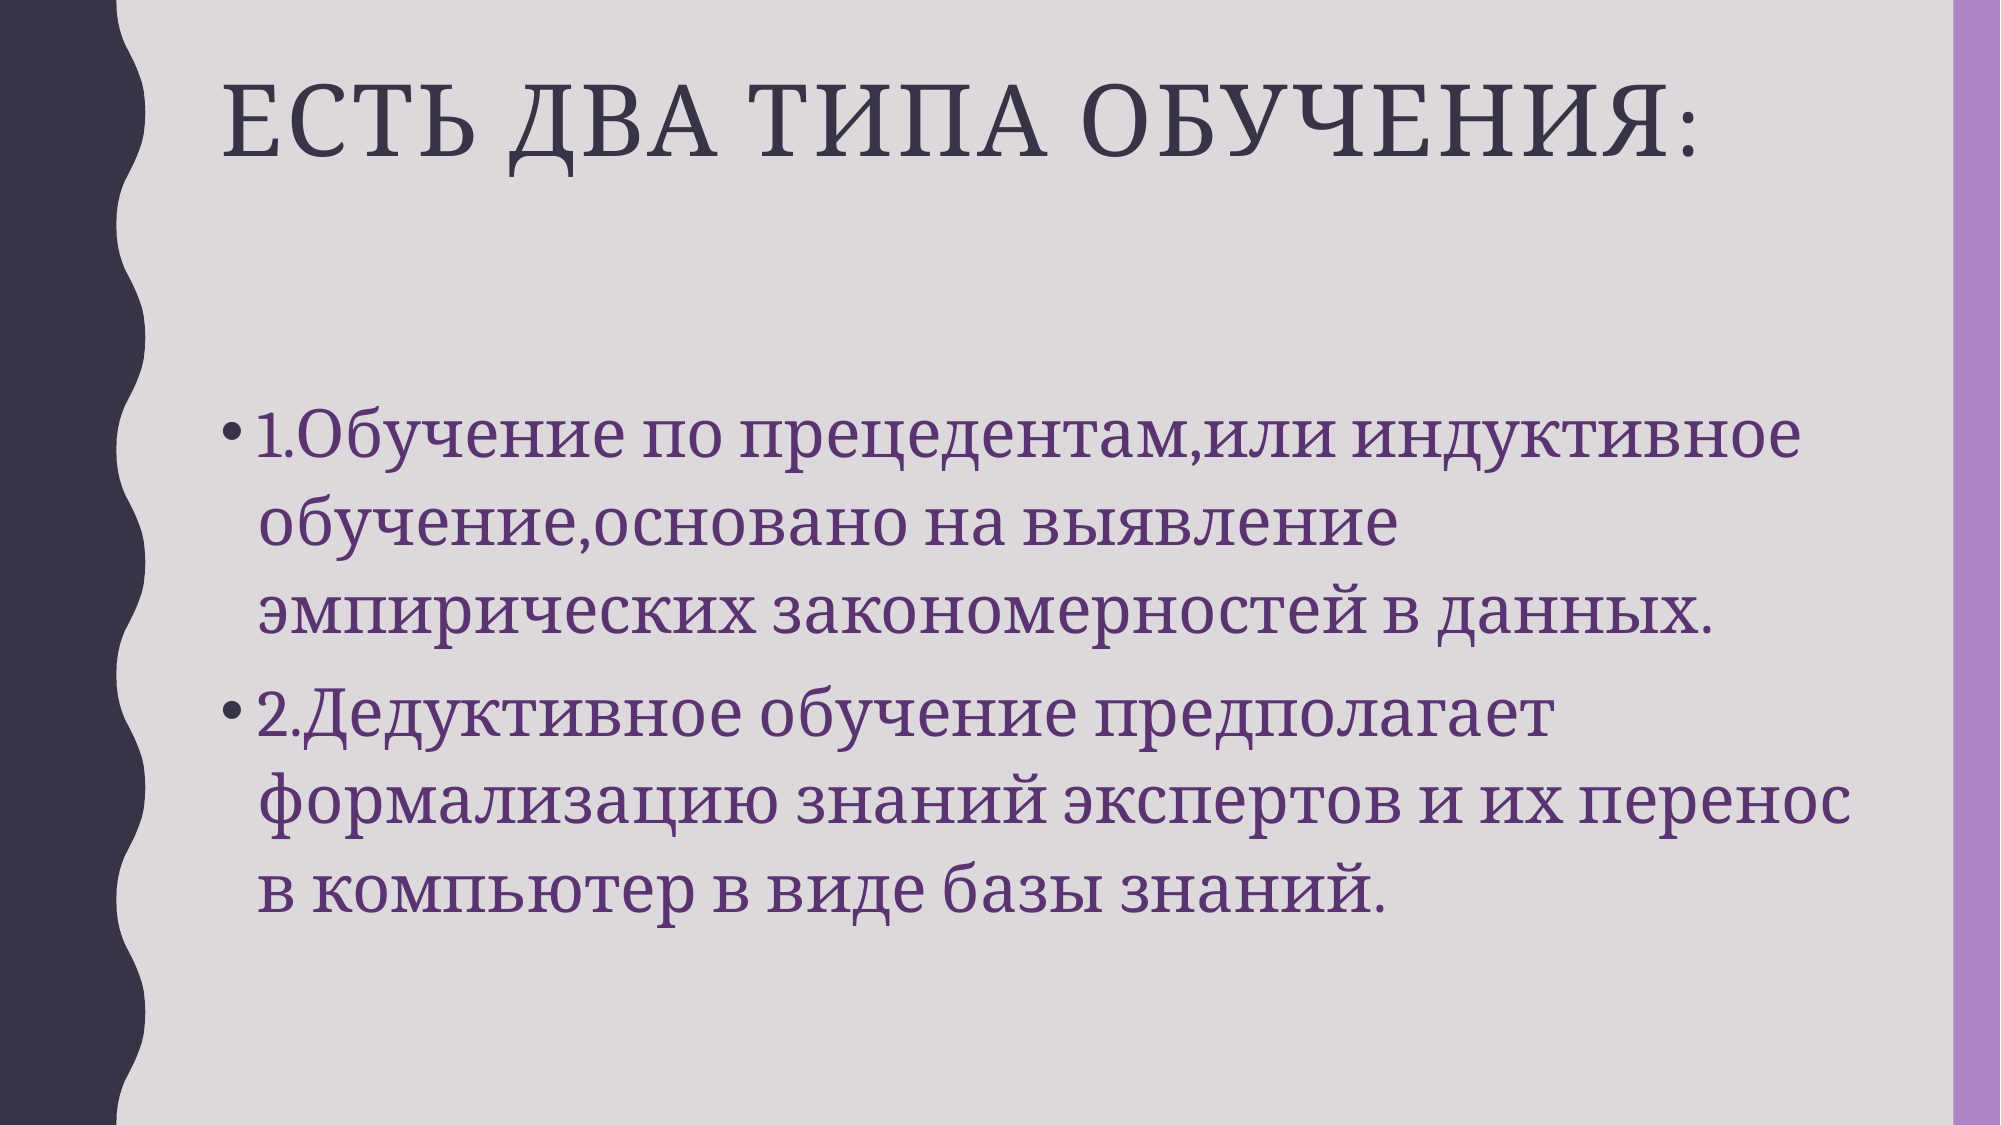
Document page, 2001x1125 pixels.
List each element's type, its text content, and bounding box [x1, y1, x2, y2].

list 1.Обучение по прецедентам,или индуктивное обучение,основано на выявление эмпирических закономерностей в данных. 2.Дедуктивное обучение предполагает формализацию знаний экспертов и их перенос в компьютер в виде базы знаний. [205, 375, 1875, 965]
title Есть два типа обучения: [205, 62, 1875, 308]
